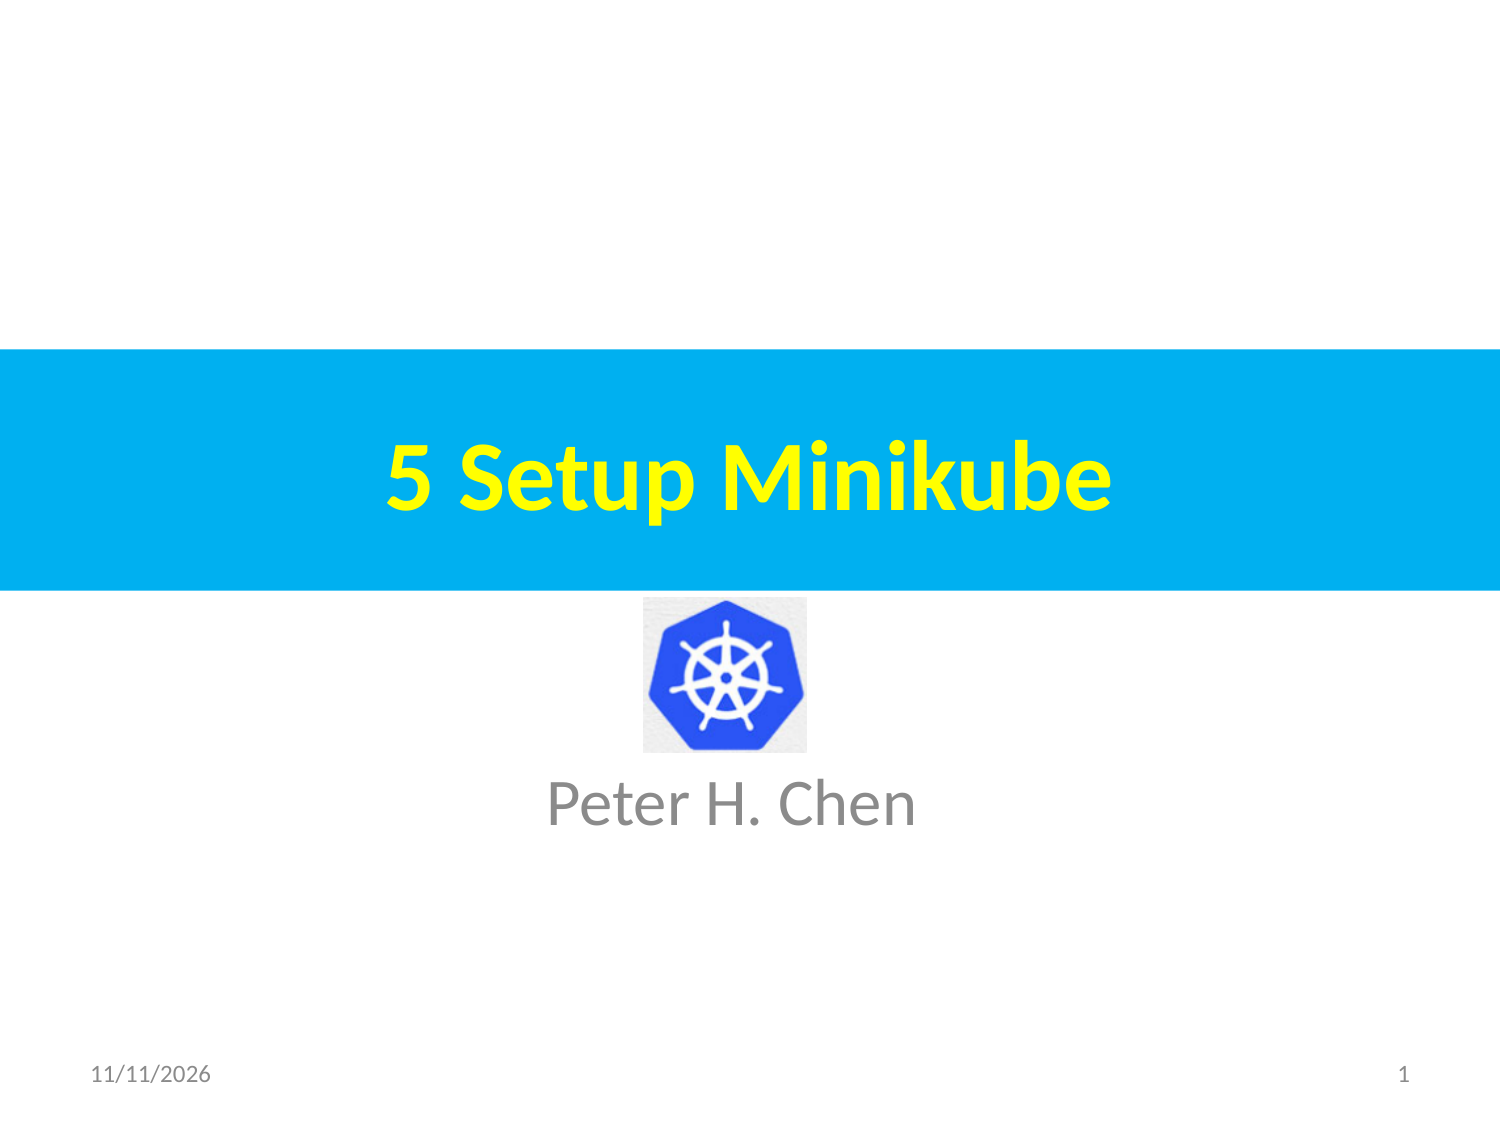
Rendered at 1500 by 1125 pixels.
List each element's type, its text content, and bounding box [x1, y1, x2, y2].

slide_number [75, 1042, 425, 1103]
picture [643, 596, 807, 753]
slide_number 1 [1074, 1042, 1425, 1103]
title 5 Setup Minikube [0, 349, 1500, 591]
subtitle Peter H. Chen [206, 751, 1257, 866]
